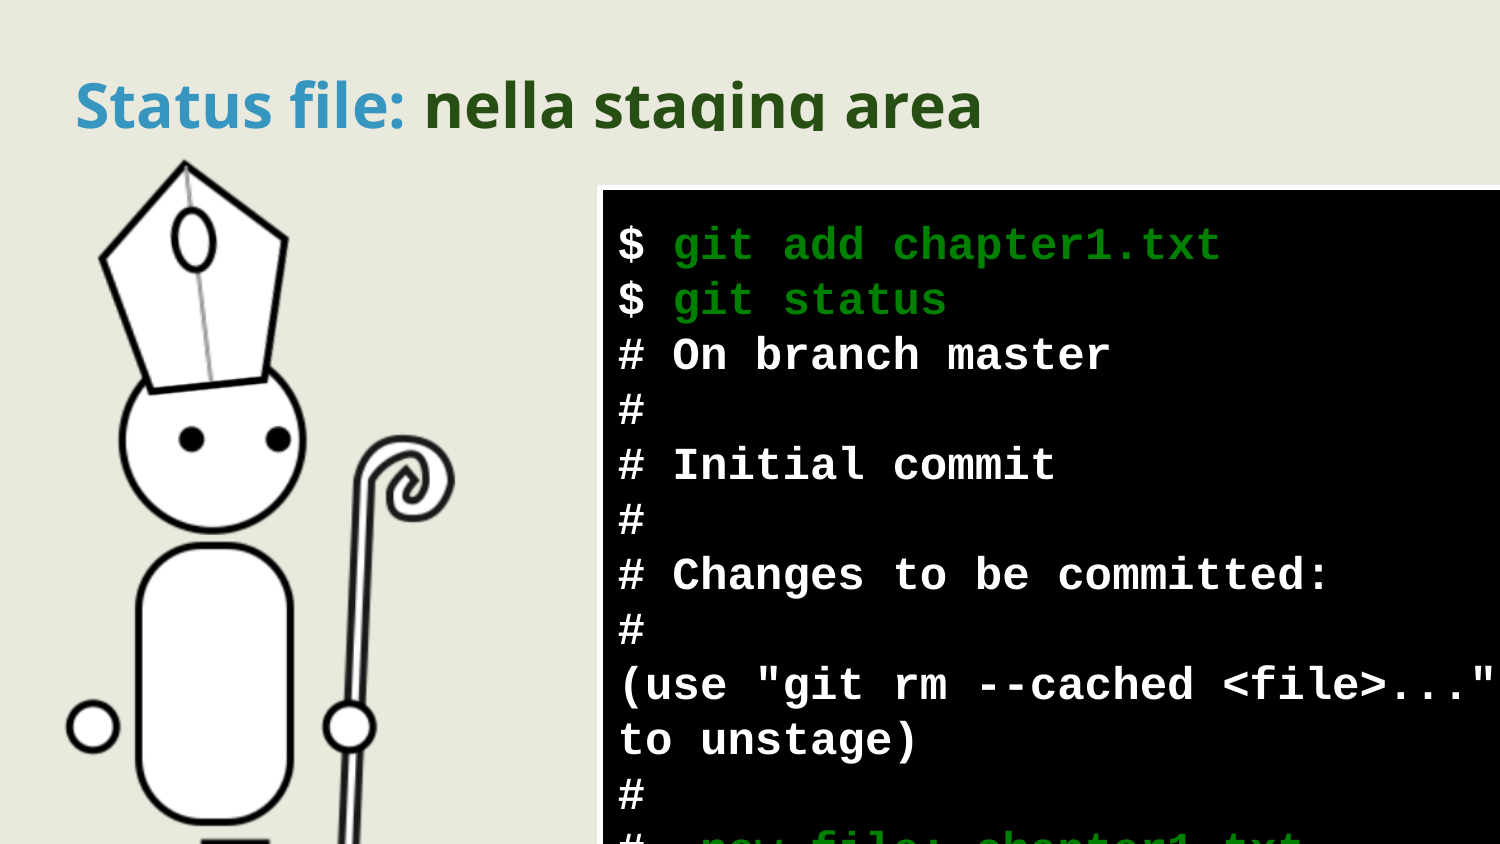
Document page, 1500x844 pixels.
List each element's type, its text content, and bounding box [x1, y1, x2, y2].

title Status file: nella staging area [75, 33, 1425, 130]
picture [0, 131, 1500, 844]
